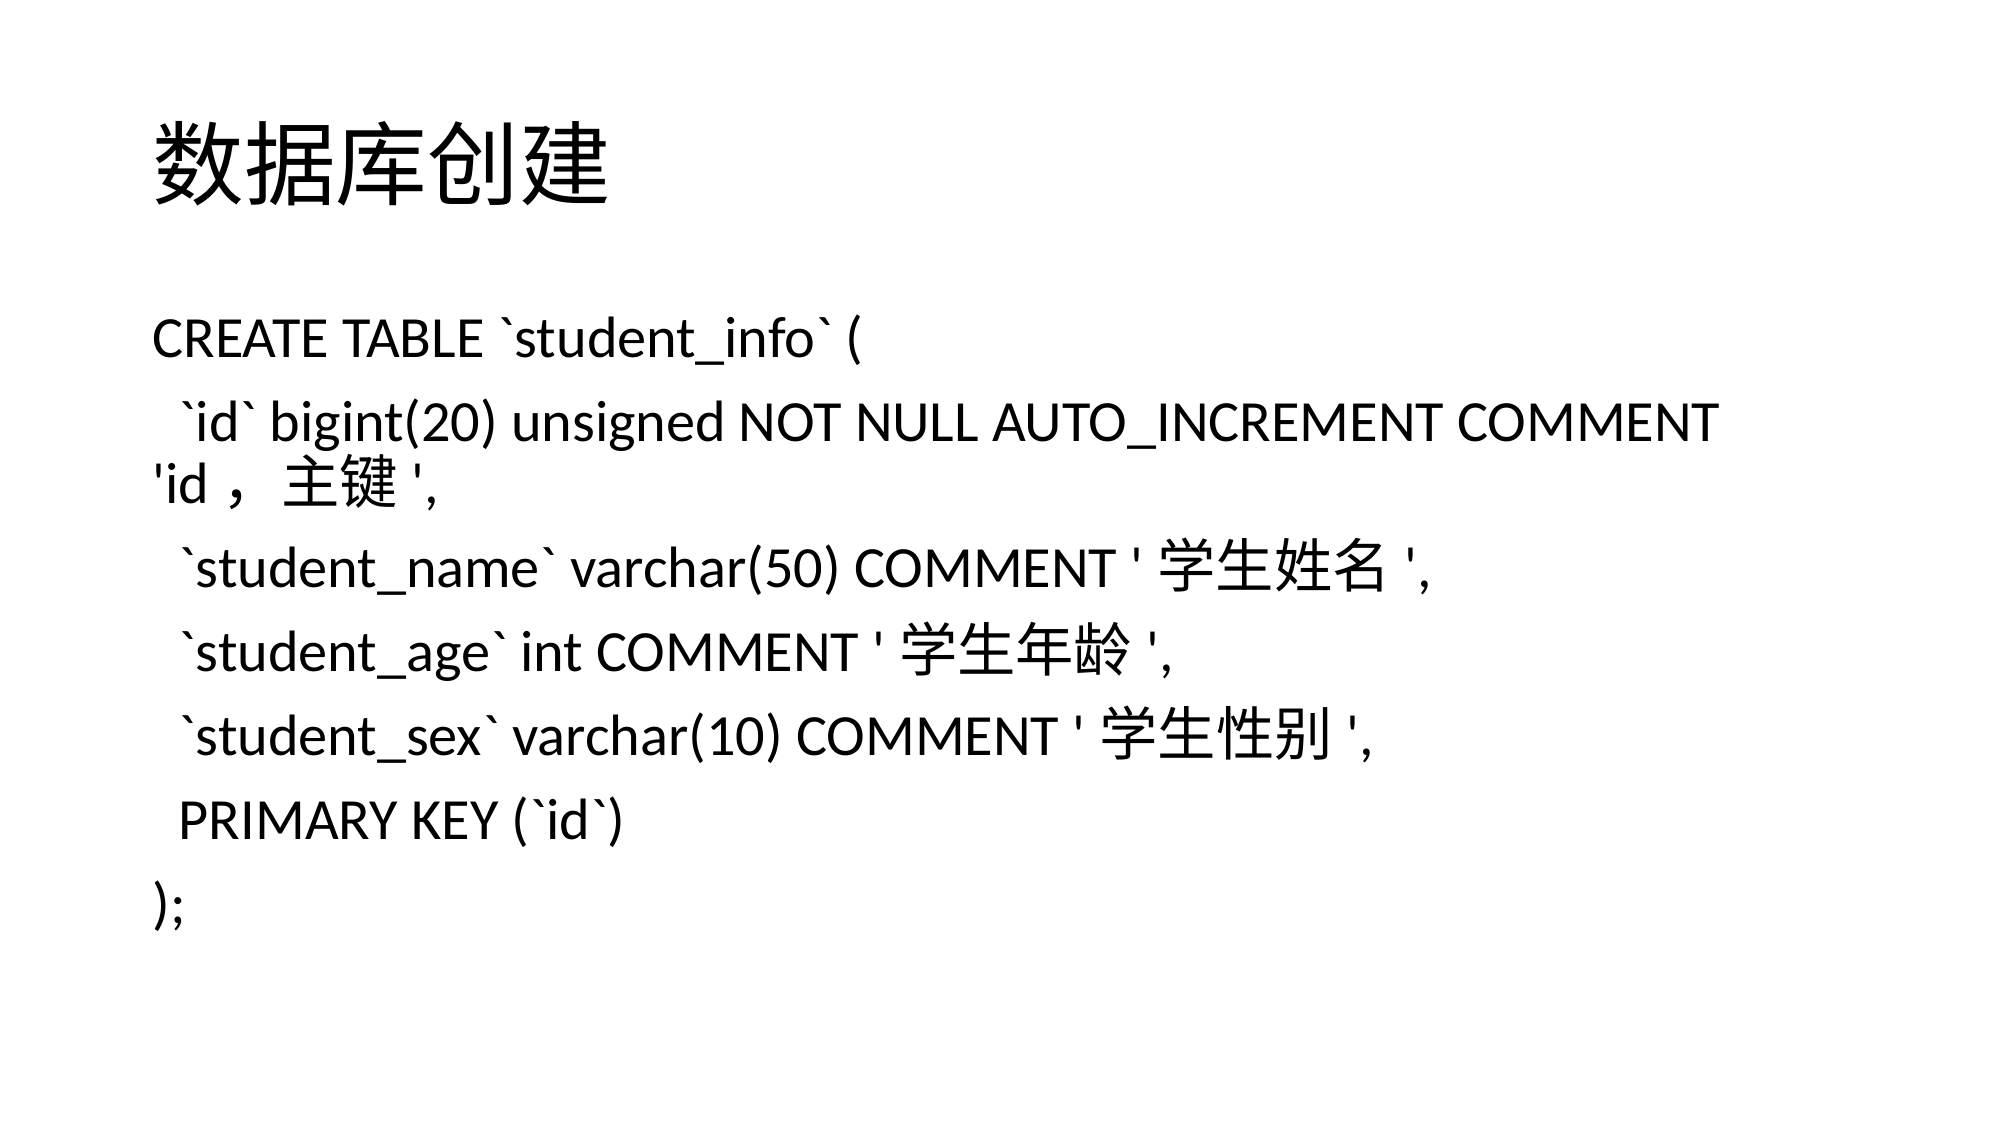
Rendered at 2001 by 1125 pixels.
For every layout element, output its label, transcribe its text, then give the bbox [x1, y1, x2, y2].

list CREATE TABLE `student_info` ( `id` bigint(20) unsigned NOT NULL AUTO_INCREMENT COMMENT 'id，主键', `student_name` varchar(50) COMMENT '学生姓名', `student_age` int COMMENT '学生年龄', `student_sex` varchar(10) COMMENT '学生性别', PRIMARY KEY (`id`) ); [137, 299, 1863, 1014]
title 数据库创建 [137, 59, 1863, 278]
